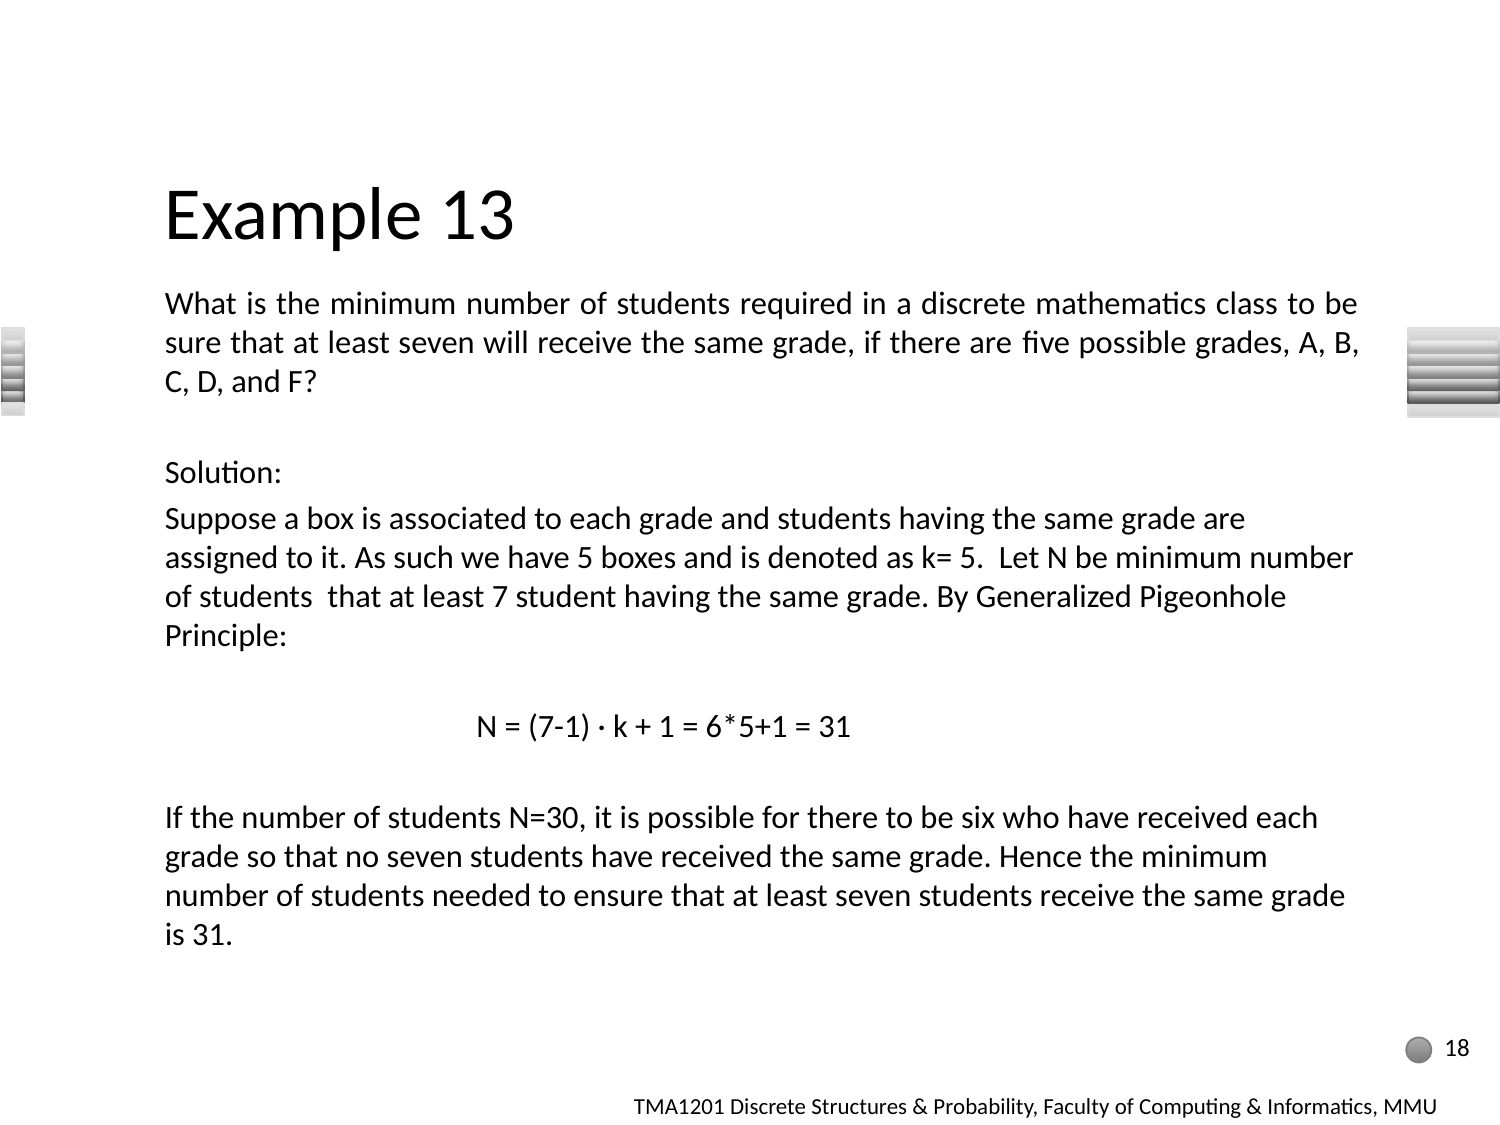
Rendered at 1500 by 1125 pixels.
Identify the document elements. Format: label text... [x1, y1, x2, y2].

title Example 13 [150, 75, 1413, 263]
slide_number 18 [1429, 1009, 1500, 1084]
